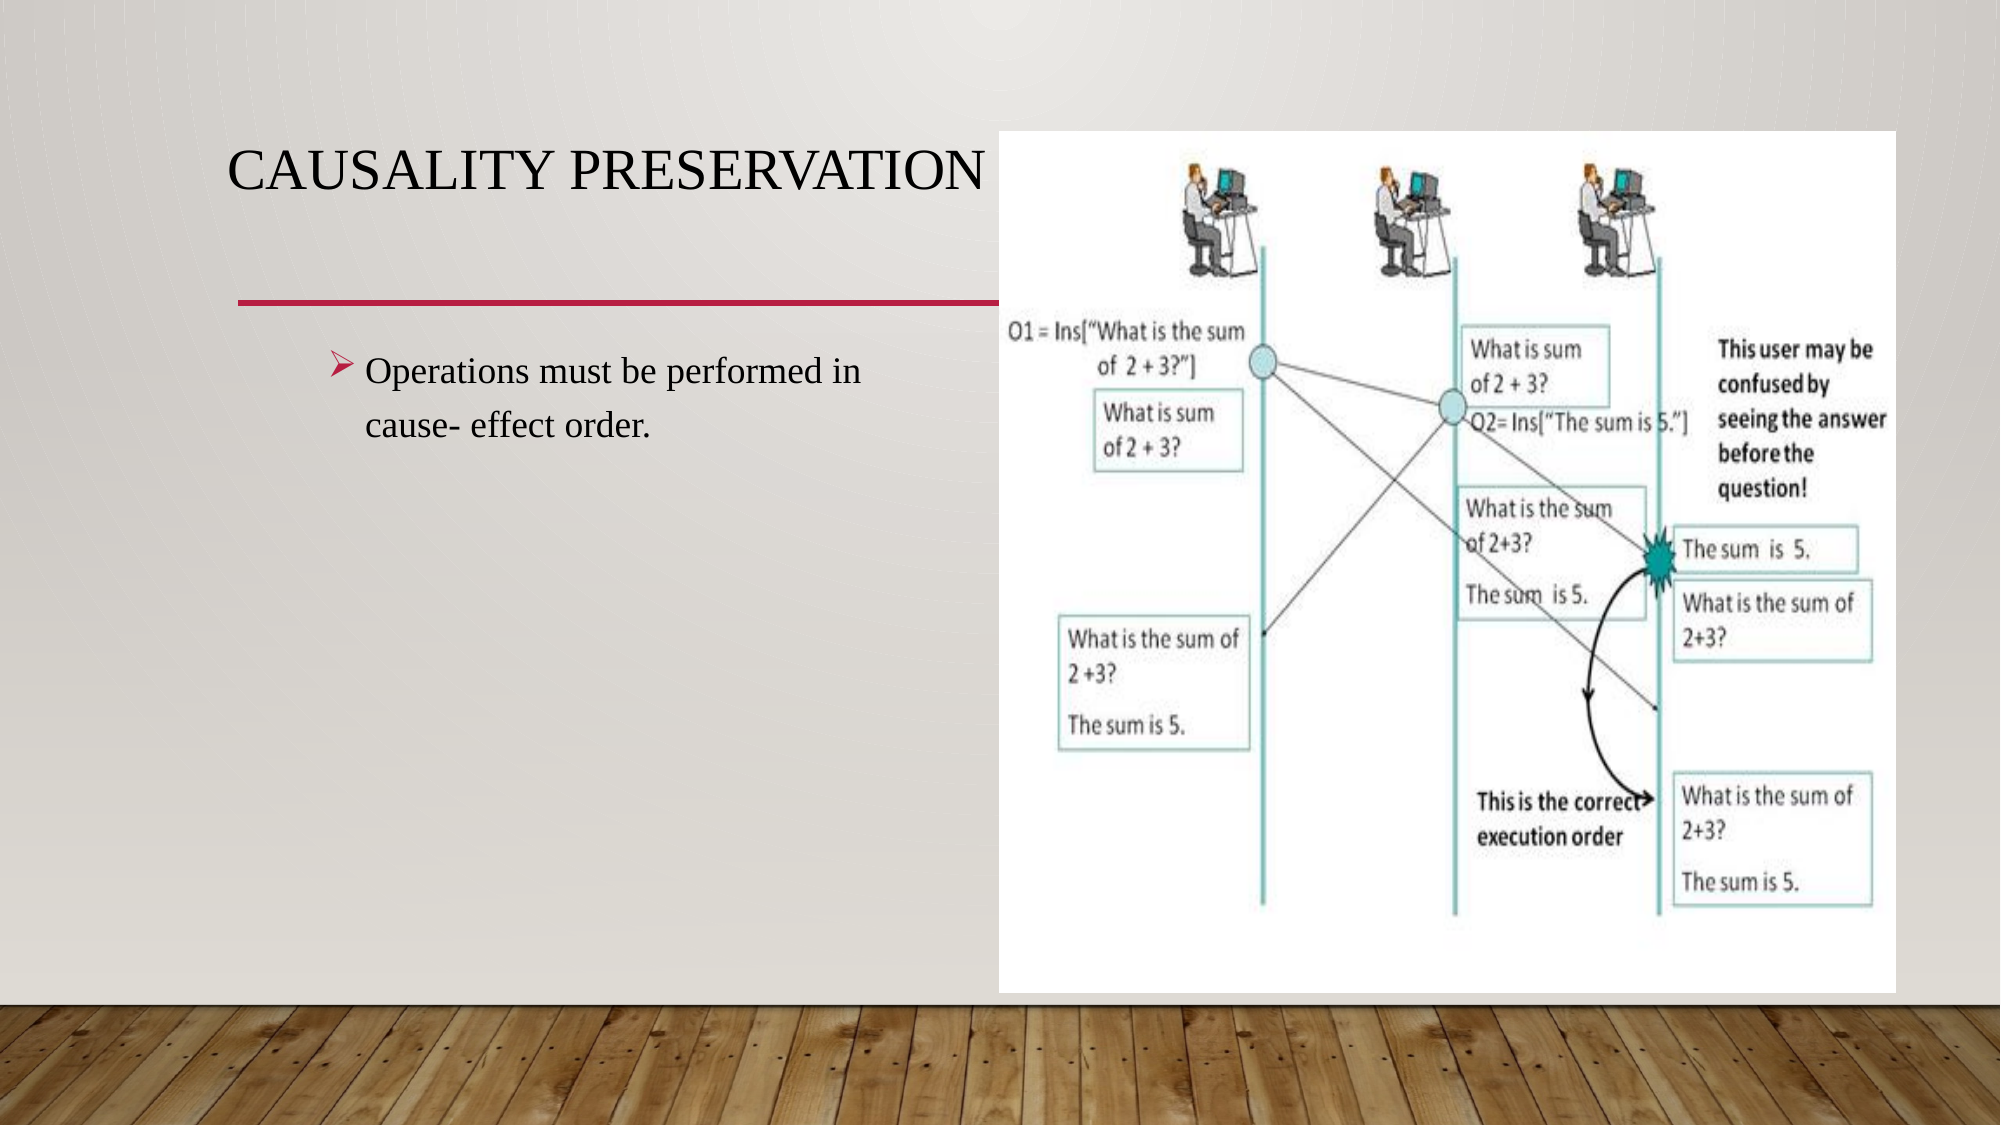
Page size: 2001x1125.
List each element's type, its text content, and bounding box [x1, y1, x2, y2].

title Causality preservation [212, 132, 999, 306]
picture [0, 1005, 2000, 1125]
picture [999, 131, 1896, 994]
list Operations must be performed in cause- effect order. [237, 329, 942, 896]
